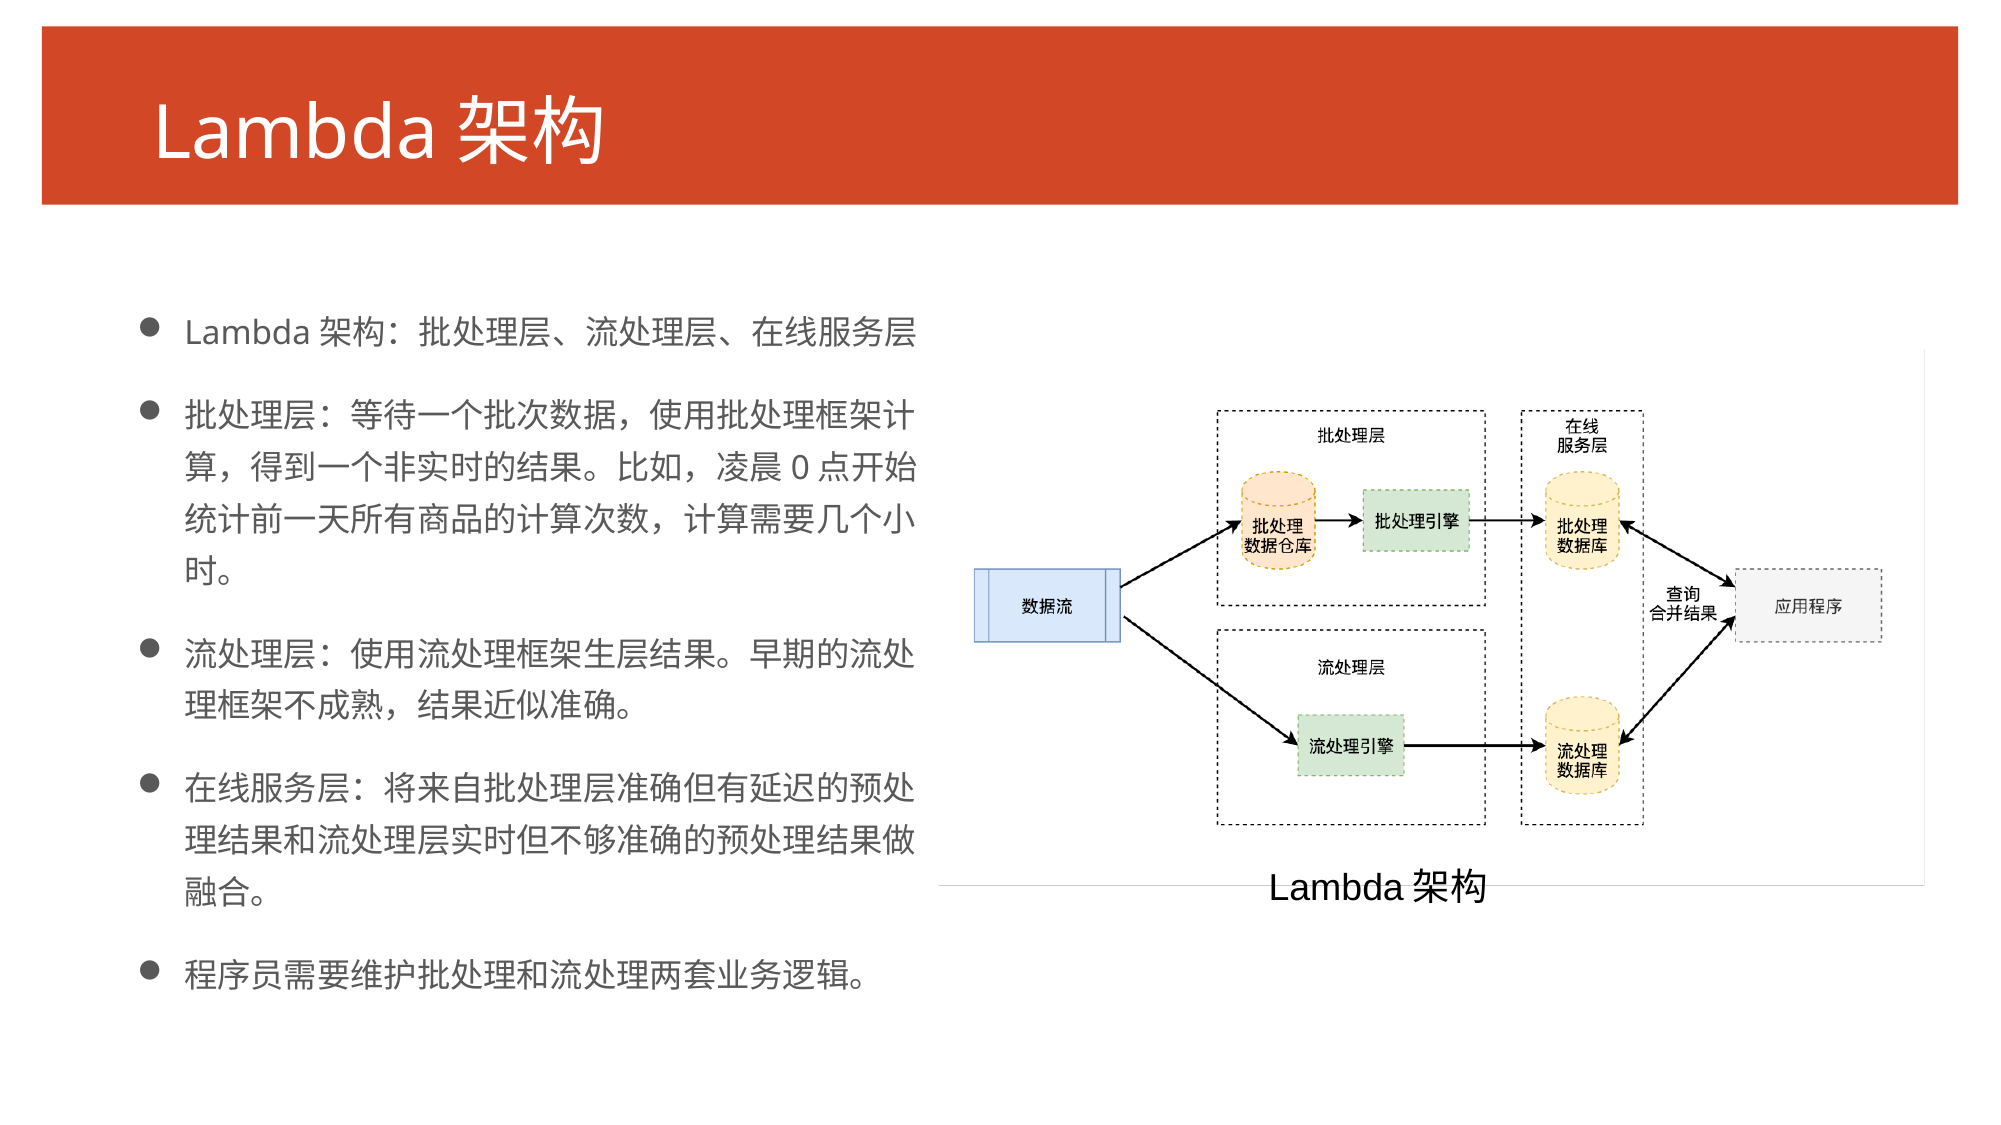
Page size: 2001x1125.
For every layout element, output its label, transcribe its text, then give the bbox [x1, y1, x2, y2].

title Lambda架构 [137, 50, 1901, 181]
text_box Lambda架构 [1254, 886, 1608, 916]
picture [937, 349, 1925, 886]
list Lambda架构：批处理层、流处理层、在线服务层 批处理层：等待一个批次数据，使用批处理框架计算，得到一个非实时的结果。比如，凌晨0点开始统计前一天所有商品的计算次数，计算需要几个小时。 流处理层：使用流处理框架生层结果。早期的流处理框架不成熟，结果近似准确。 在线服务层：将来自批处理层准确但有延迟的预处理结果和流处理层实时但不够准确的预处理结果做融合。 程序员需要维护批处理和流处理两套业务逻辑。 [137, 299, 938, 1014]
